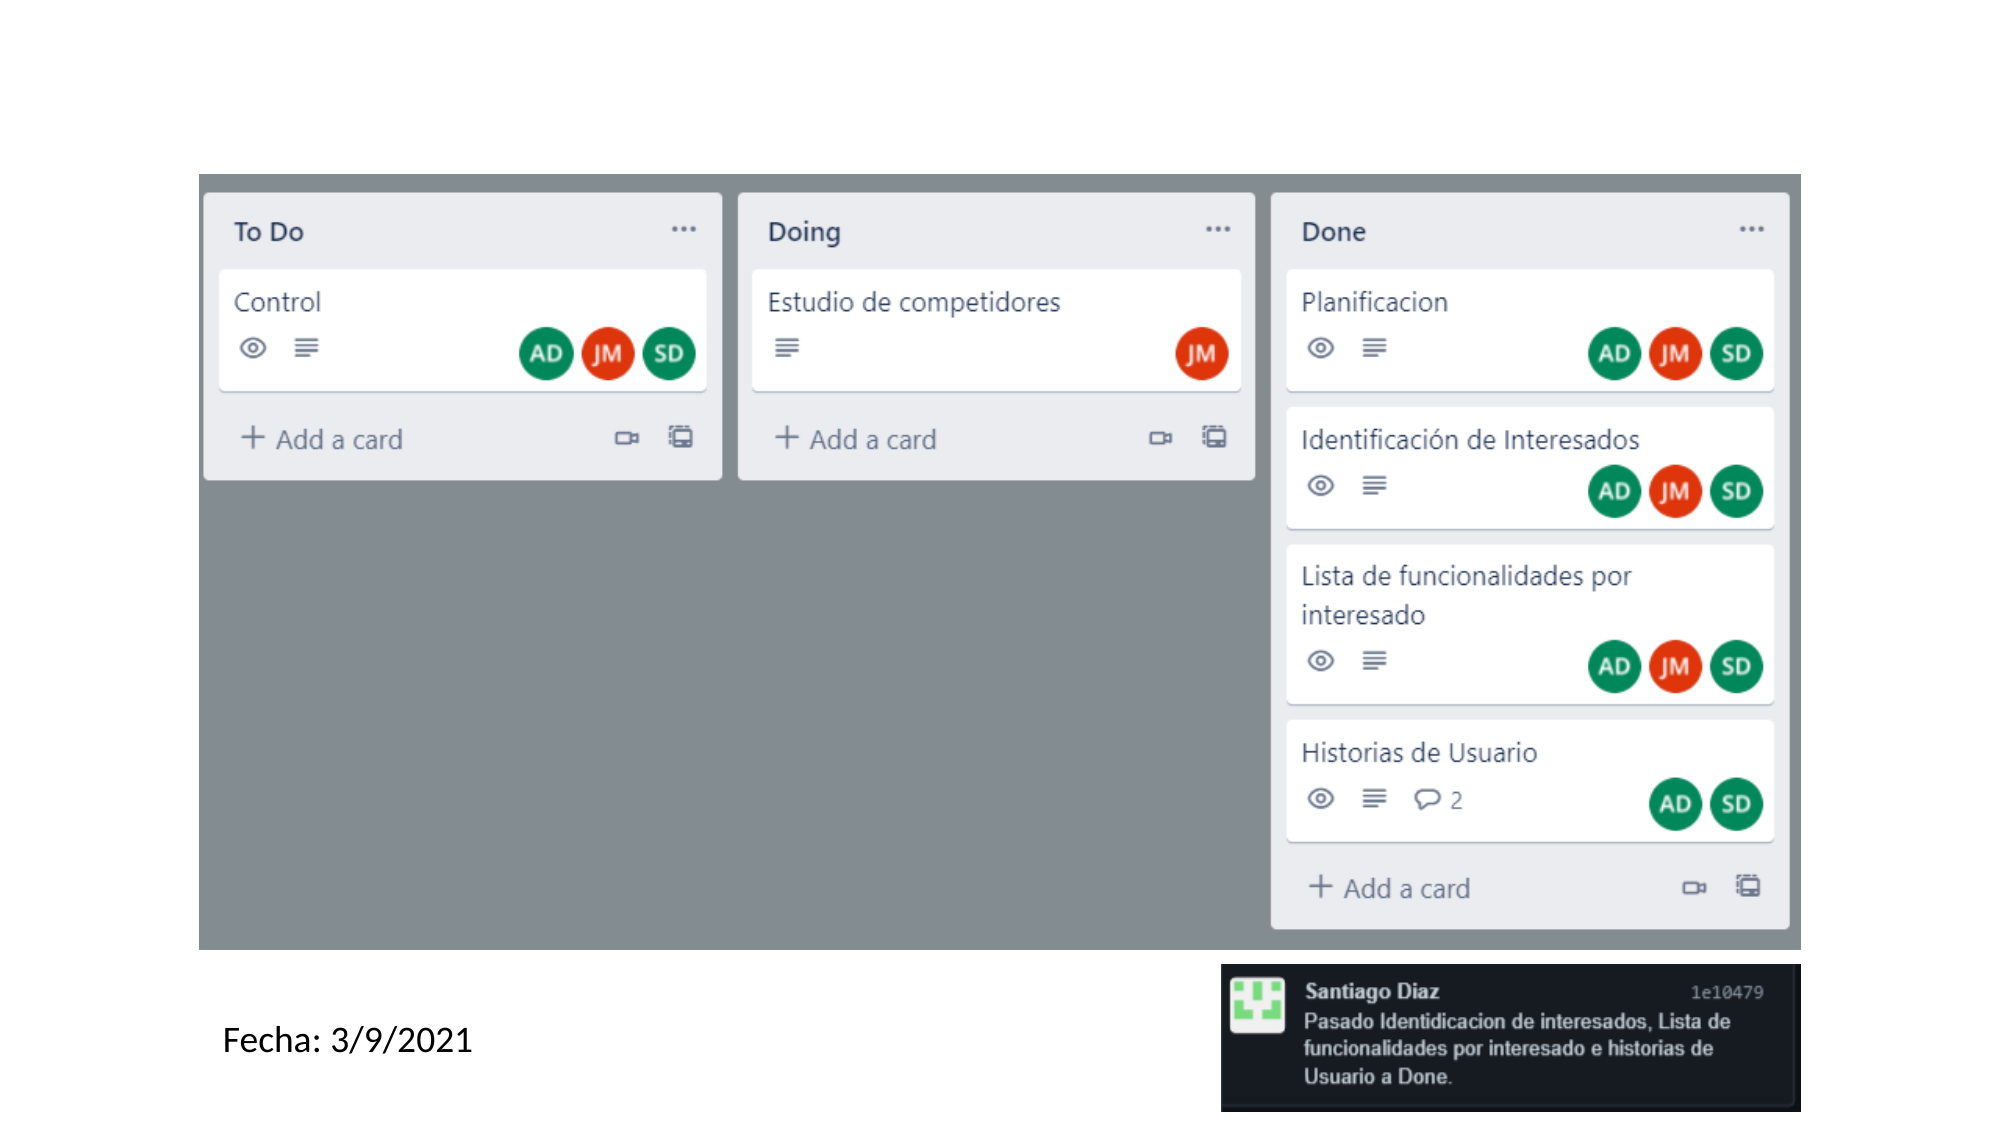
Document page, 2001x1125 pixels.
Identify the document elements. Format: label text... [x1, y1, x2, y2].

picture [199, 174, 1801, 950]
picture [1221, 964, 1801, 1112]
text_box Fecha: 3/9/2021 [208, 1007, 497, 1068]
